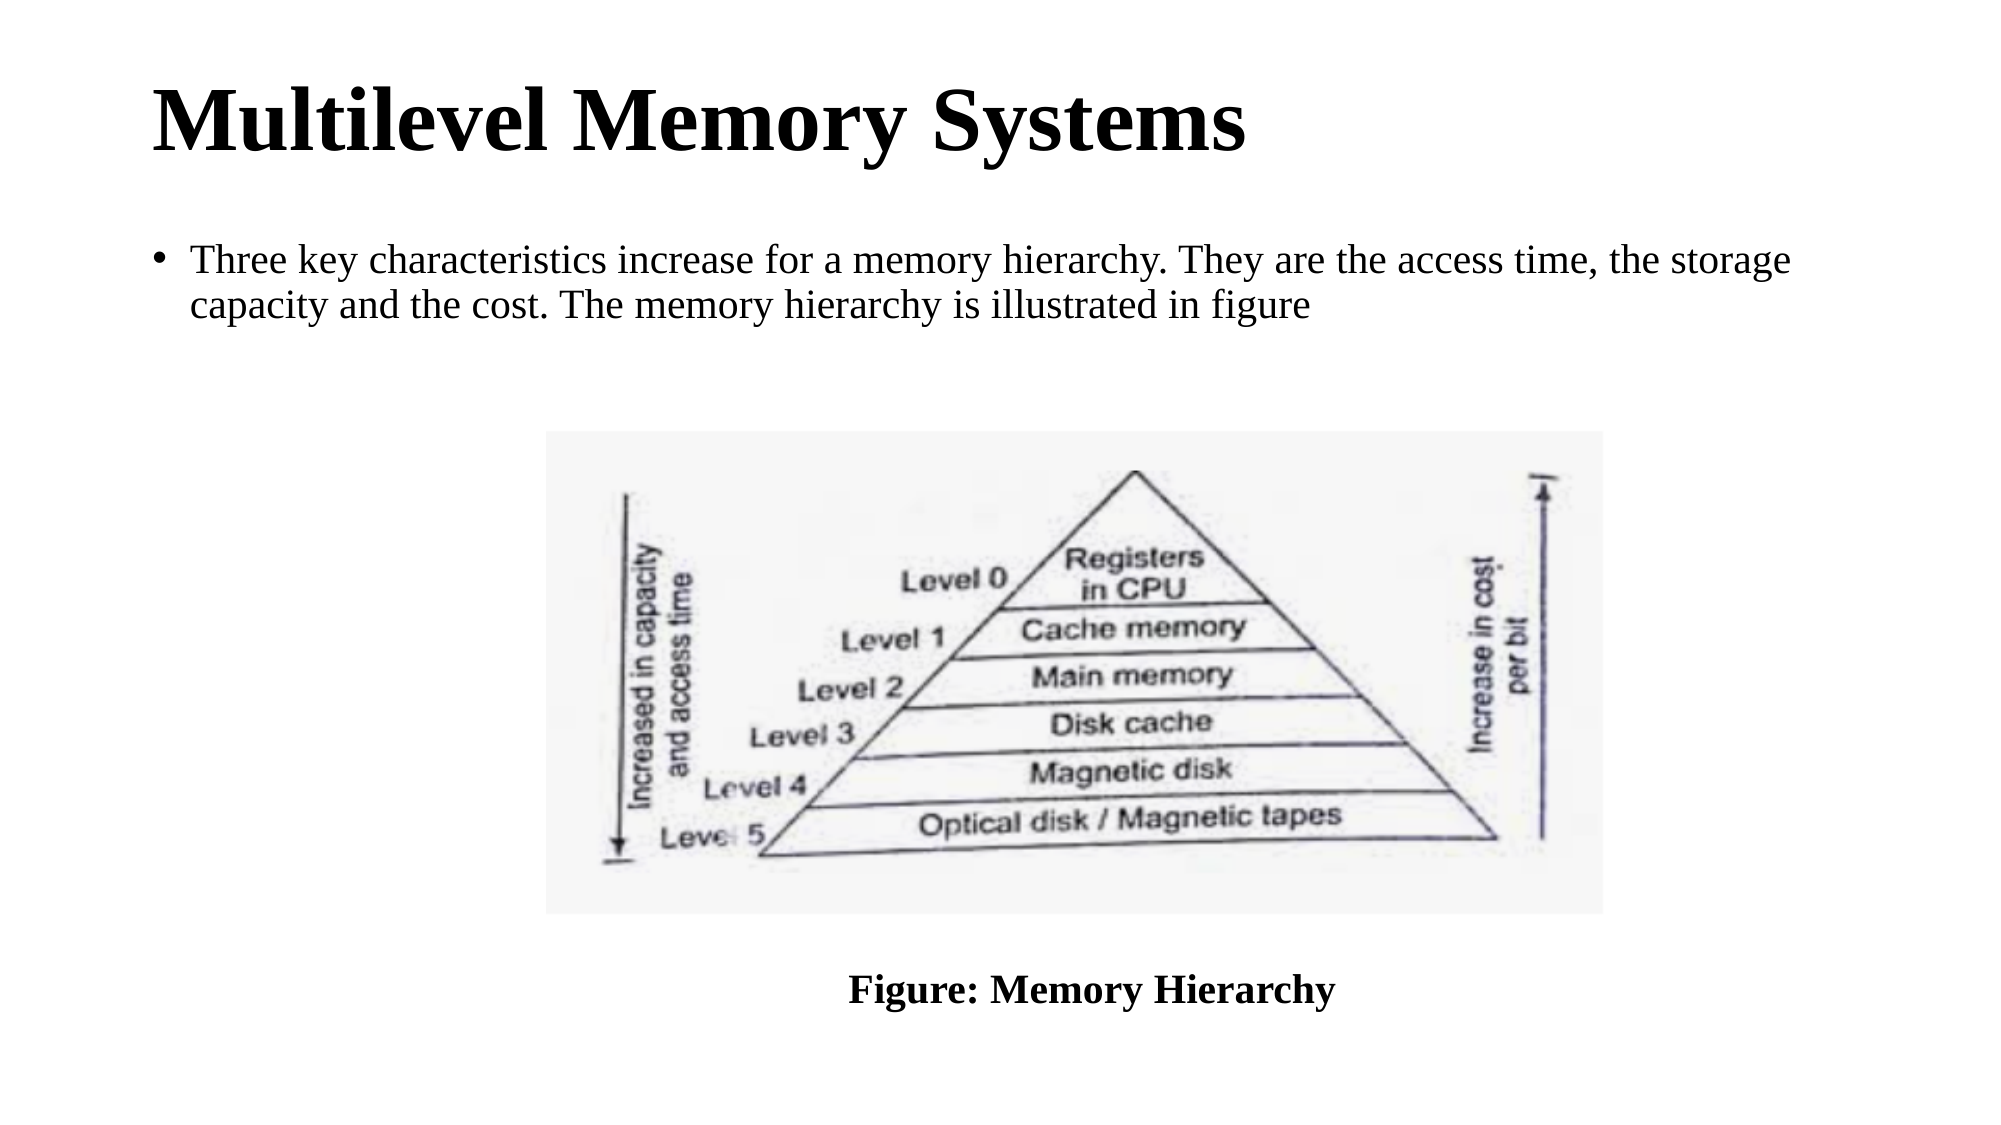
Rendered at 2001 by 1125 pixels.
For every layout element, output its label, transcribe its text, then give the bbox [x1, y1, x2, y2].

list Three key characteristics increase for a memory hierarchy. They are the access time, the storage capacity and the cost. The memory hierarchy is illustrated in figure [137, 230, 1863, 1014]
picture [546, 412, 1620, 925]
text_box Figure: Memory Hierarchy [676, 954, 1509, 1020]
title Multilevel Memory Systems [137, 59, 1863, 182]
